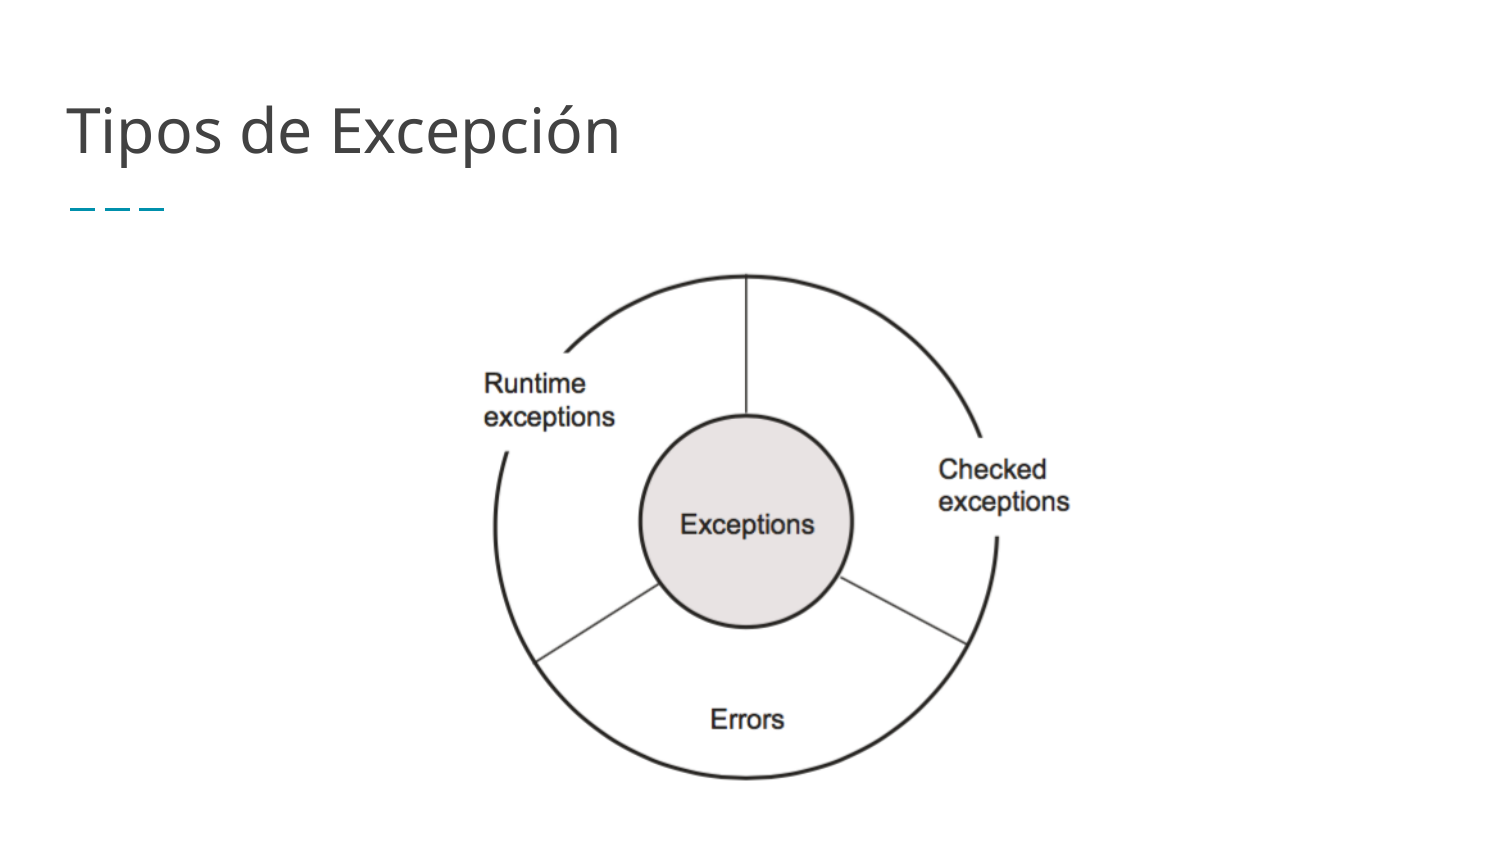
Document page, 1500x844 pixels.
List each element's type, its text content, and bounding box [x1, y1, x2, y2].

picture [449, 210, 1126, 805]
title Tipos de Excepción [51, 61, 1449, 182]
